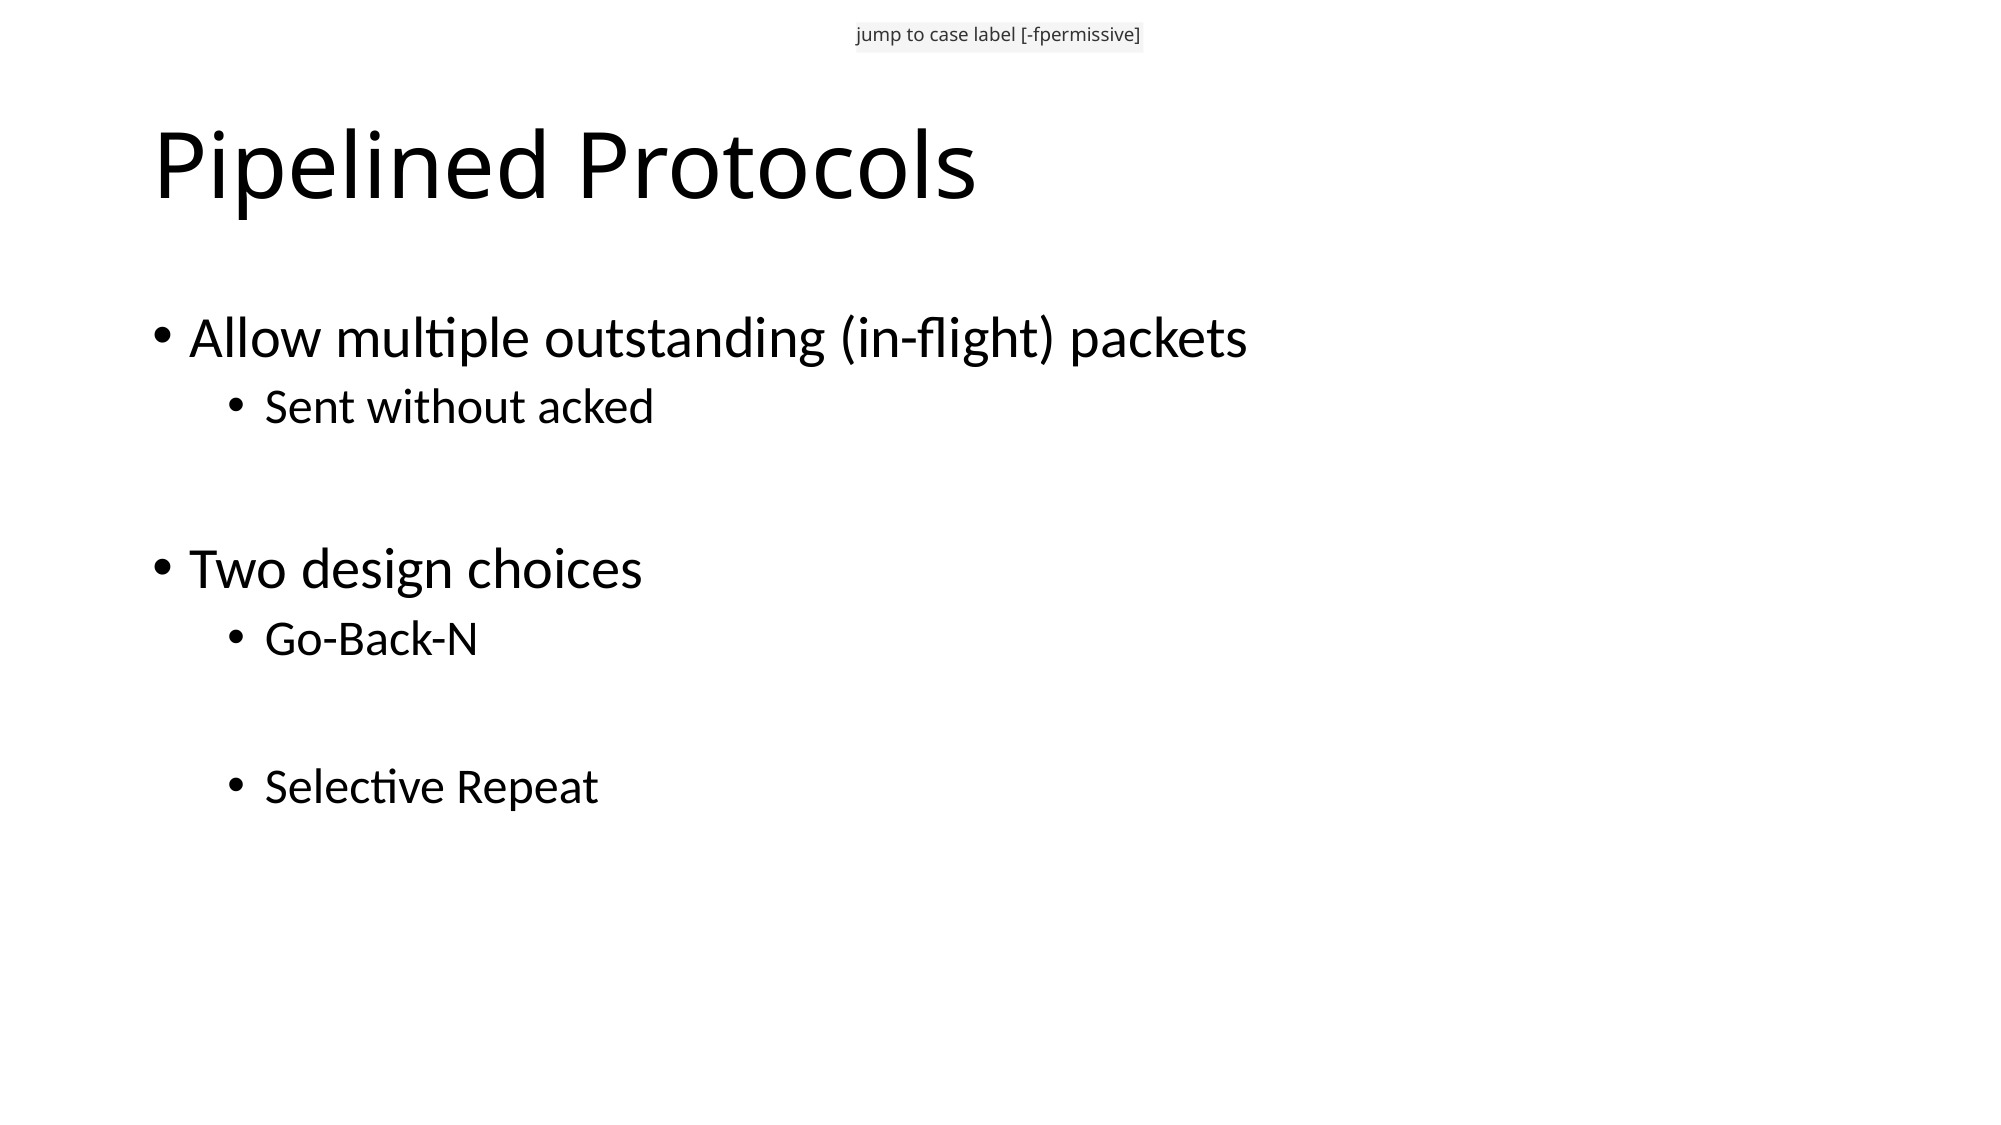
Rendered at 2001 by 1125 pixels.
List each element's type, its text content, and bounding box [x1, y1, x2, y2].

text_box jump to case label [-fpermissive] [856, 22, 1144, 53]
list Allow multiple outstanding (in-flight) packets Sent without acked Two design choices Go-Back-N Selective Repeat [137, 299, 1863, 1014]
title Pipelined Protocols [137, 59, 1863, 278]
